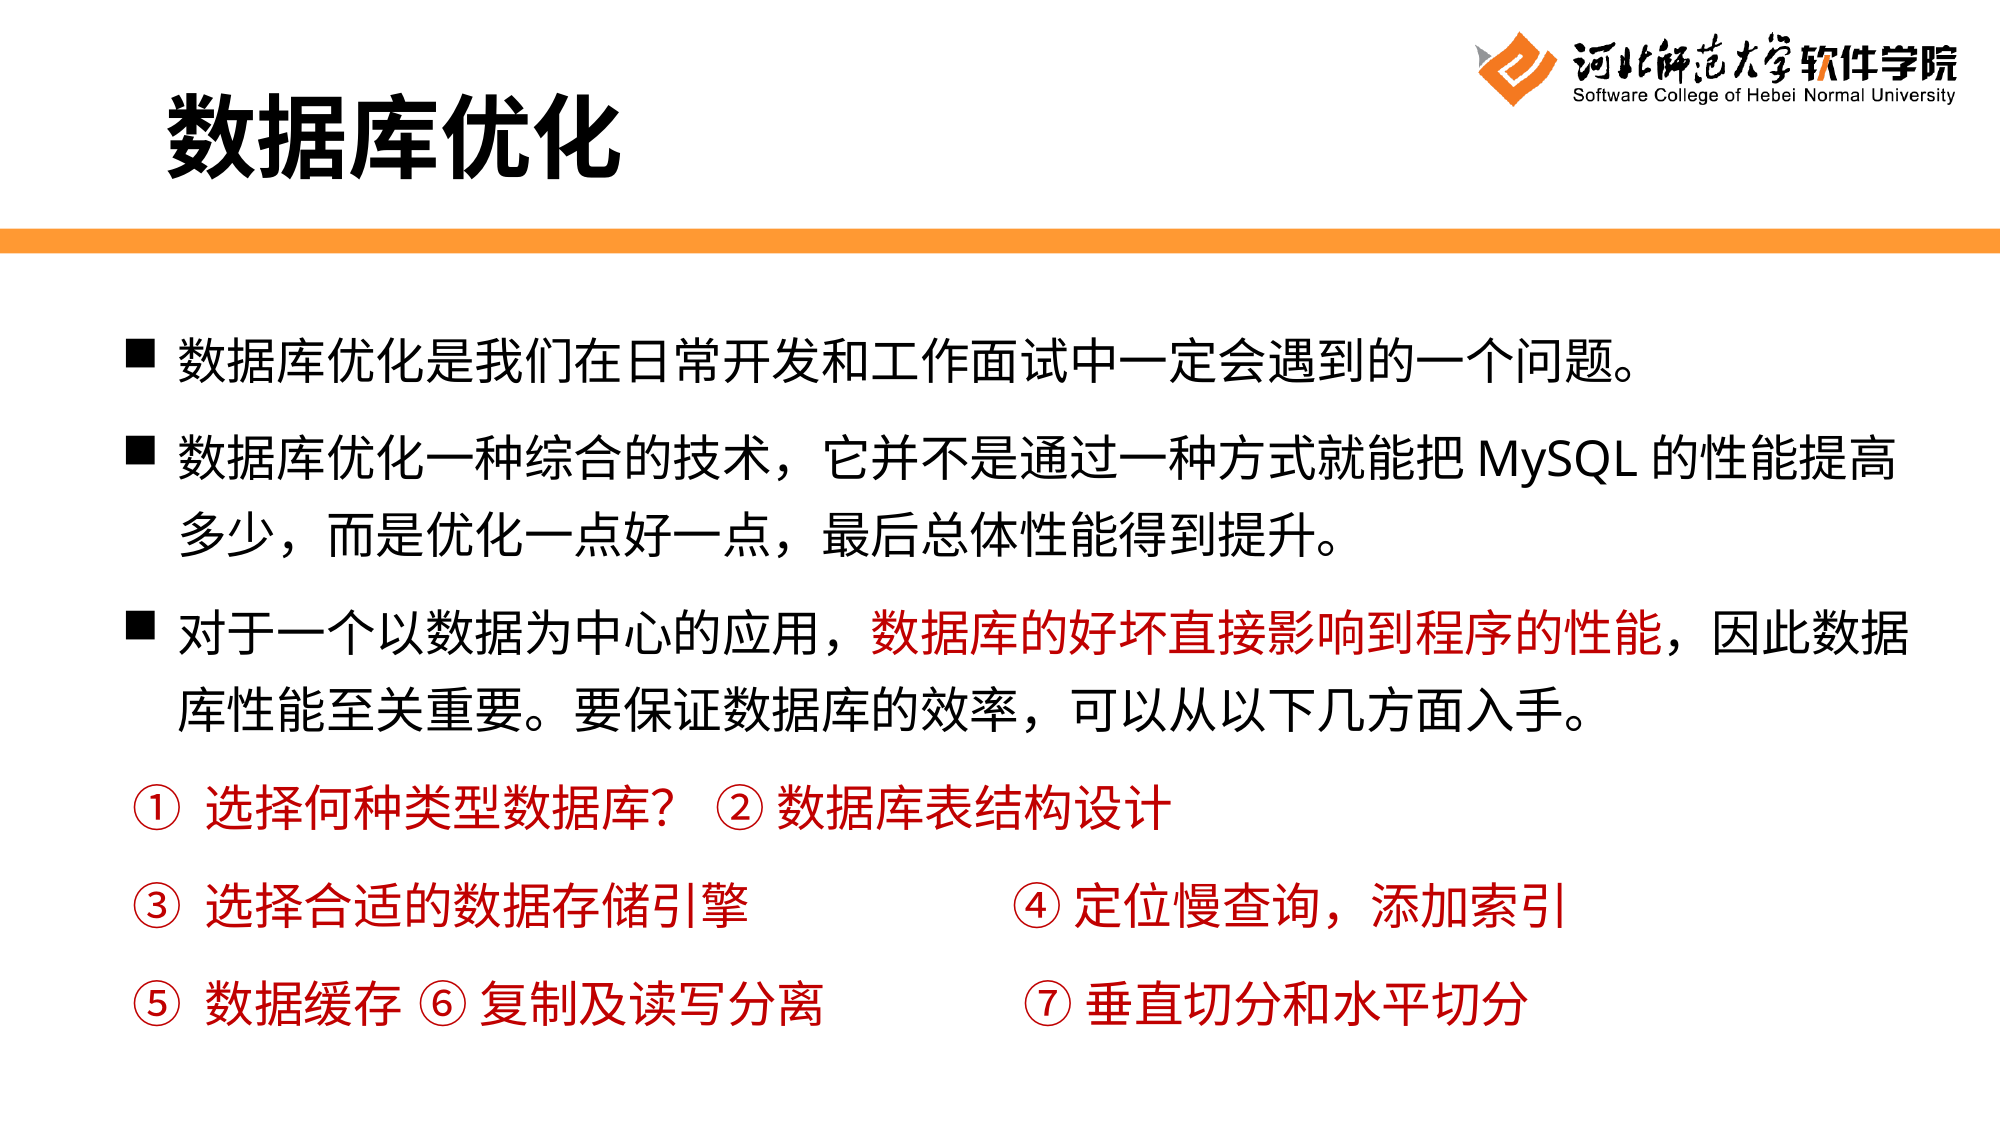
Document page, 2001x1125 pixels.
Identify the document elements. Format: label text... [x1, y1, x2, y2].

list 数据库优化 [150, 84, 1905, 198]
picture [1475, 31, 1957, 107]
list 数据库优化是我们在日常开发和工作面试中一定会遇到的一个问题。 数据库优化一种综合的技术，它并不是通过一种方式就能把MySQL的性能提高多少，而是优化一点好一点，最后总体性能得到提升。 对于一个以数据为中心的应用，数据库的好坏直接影响到程序的性能，因此数据库性能至关重要。要保证数据库的效率，可以从以下几方面入手。 ① 选择何种类型数据库？ ② 数据库表结构设计 ③ 选择合适的数据存储引擎 ④ 定位慢查询，添加索引 ⑤ 数据缓存 ⑥ 复制及读写分离 ⑦ 垂直切分和水平切分 [107, 304, 1953, 1043]
